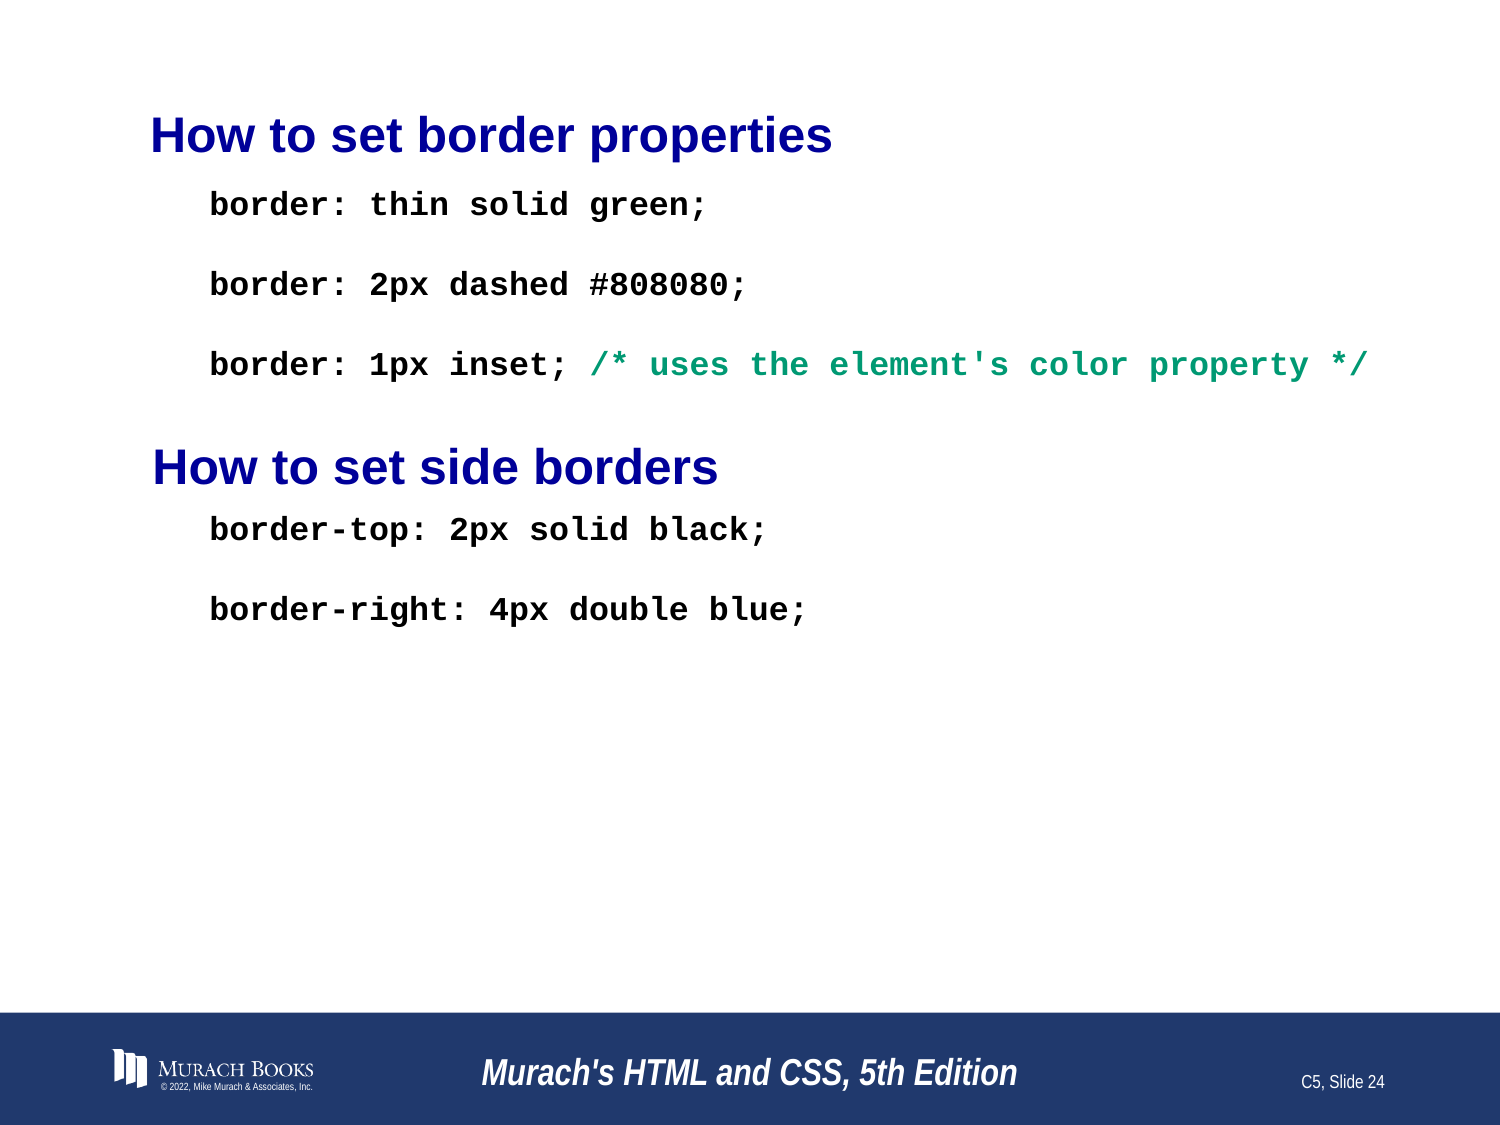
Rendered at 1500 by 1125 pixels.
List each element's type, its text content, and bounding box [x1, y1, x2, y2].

slide_number C5, Slide 24 [1087, 1025, 1400, 1100]
slide_number Murach's HTML and CSS, 5th Edition [463, 1025, 1050, 1100]
list border: thin solid green; border: 2px dashed #808080; border: 1px inset; /* uses the element's color property */ How to set side borders border-top: 2px solid black; border-right: 4px double blue; [137, 174, 1475, 975]
footer © 2022, Mike Murach & Associates, Inc. [12, 1025, 463, 1100]
title How to set border properties [150, 102, 1350, 164]
